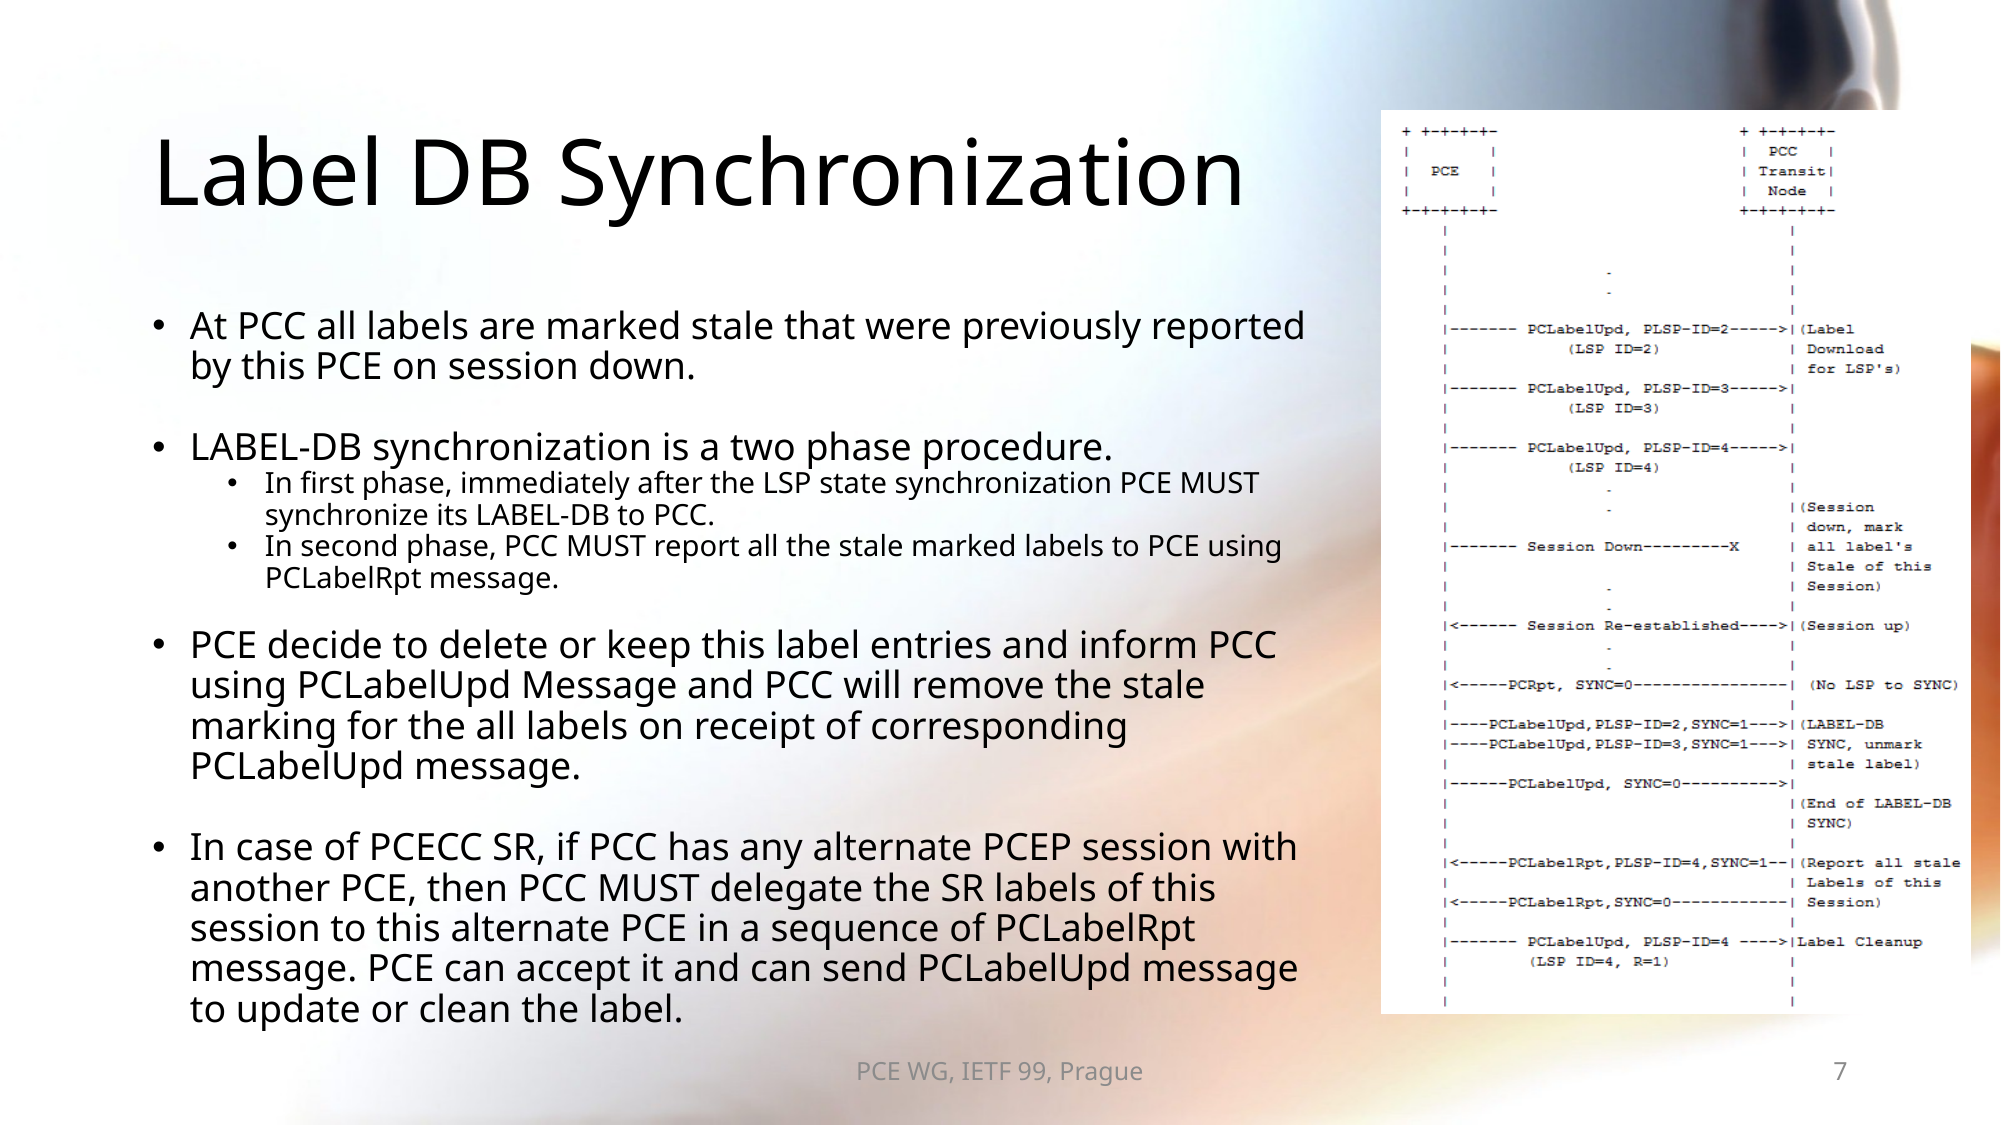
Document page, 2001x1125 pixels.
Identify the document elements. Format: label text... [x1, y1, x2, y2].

picture [0, 0, 2001, 1125]
list At PCC all labels are marked stale that were previously reported by this PCE on session down. LABEL-DB synchronization is a two phase procedure. In first phase, immediately after the LSP state synchronization PCE MUST synchronize its LABEL-DB to PCC. In second phase, PCC MUST report all the stale marked labels to PCE using PCLabelRpt message. PCE decide to delete or keep this label entries and inform PCC using PCLabelUpd Message and PCC will remove the stale marking for the all labels on receipt of corresponding PCLabelUpd message. In case of PCECC SR, if PCC has any alternate PCEP session with another PCE, then PCC MUST delegate the SR labels of this session to this alternate PCE in a sequence of PCLabelRpt message. PCE can accept it and can send PCLabelUpd message to update or clean the label. [137, 299, 1325, 1014]
footer PCE WG, IETF 99, Prague [762, 1042, 1238, 1103]
slide_number 7 [1325, 1042, 1863, 1103]
title Label DB Synchronization [137, 59, 1863, 278]
